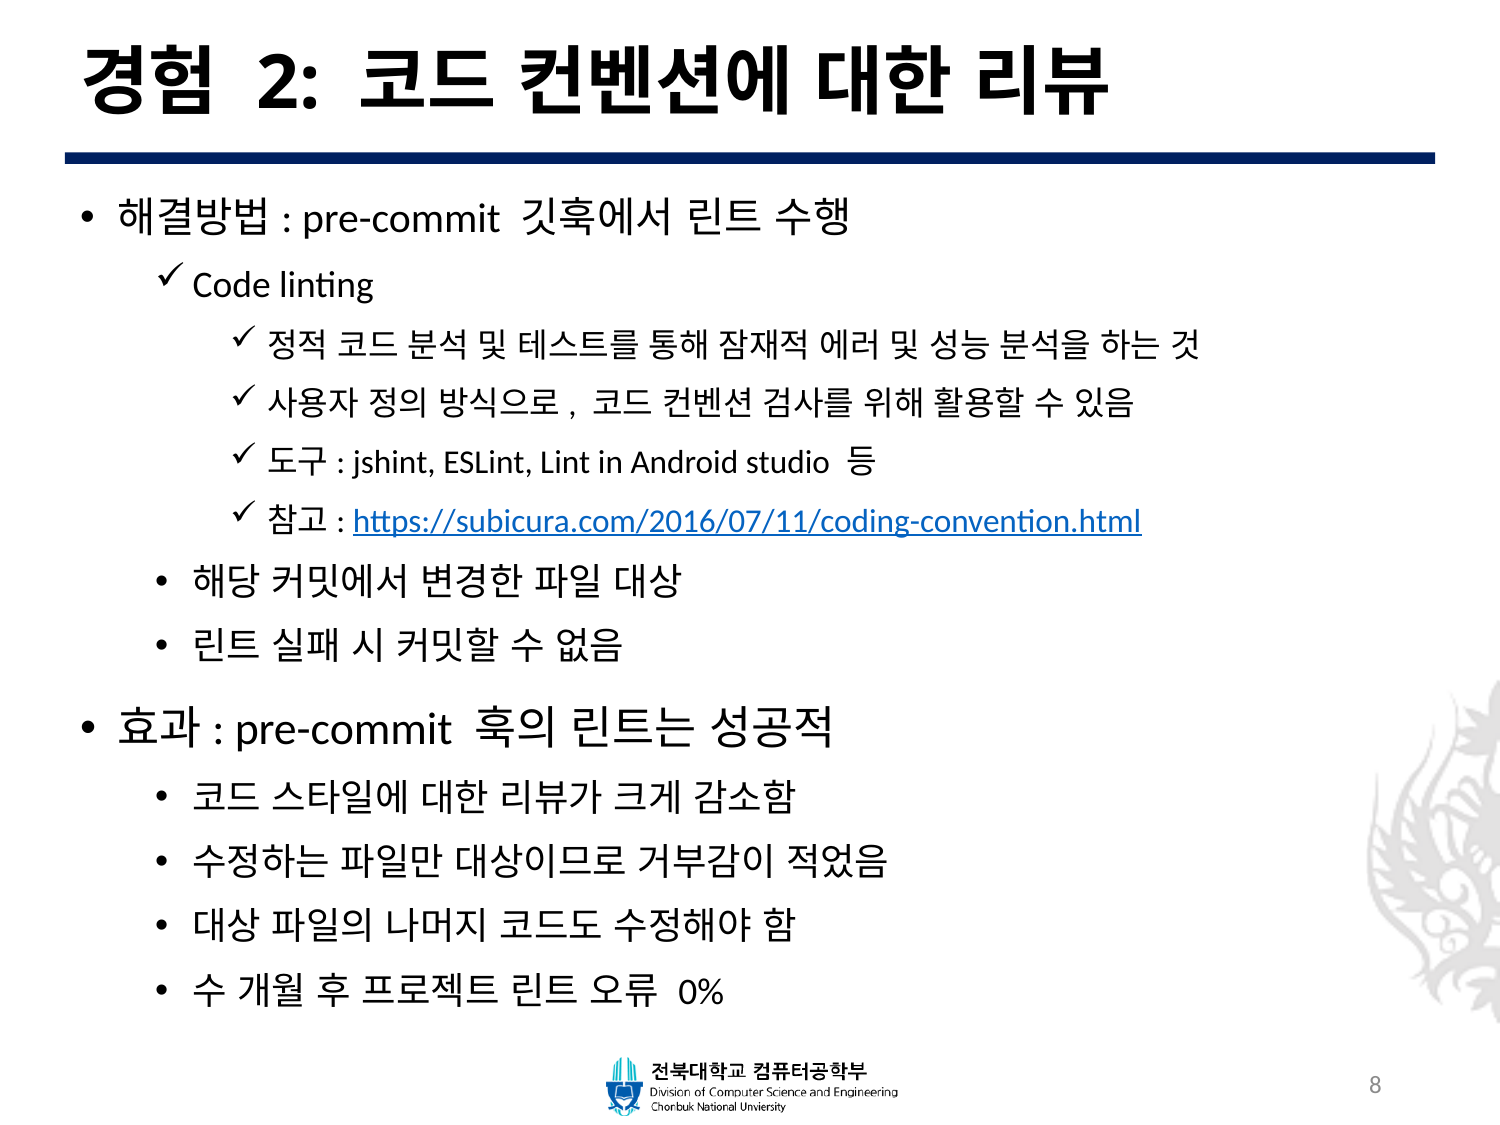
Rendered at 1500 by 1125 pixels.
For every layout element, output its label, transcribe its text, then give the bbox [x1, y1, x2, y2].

title 경험 2: 코드 컨벤션에 대한 리뷰 [64, 26, 1436, 143]
slide_number 8 [1059, 1057, 1397, 1111]
picture [600, 1057, 900, 1116]
list 해결방법: pre-commit 깃훅에서 린트 수행 Code linting 정적 코드 분석 및 테스트를 통해 잠재적 에러 및 성능 분석을 하는 것 사용자 정의 방식으로, 코드 컨벤션 검사를 위해 활용할 수 있음 도구: jshint, ESLint, Lint in Android studio 등 참고: https://subicura.com/2016/07/11/coding-convention.html 해당 커밋에서 변경한 파일 대상 린트 실패 시 커밋할 수 없음 효과: pre-commit 훅의 린트는 성공적 코드 스타일에 대한 리뷰가 크게 감소함 수정하는 파일만 대상이므로 거부감이 적었음 대상 파일의 나머지 코드도 수정해야 함 수 개월 후 프로젝트 린트 오류 0% [64, 173, 1436, 1039]
